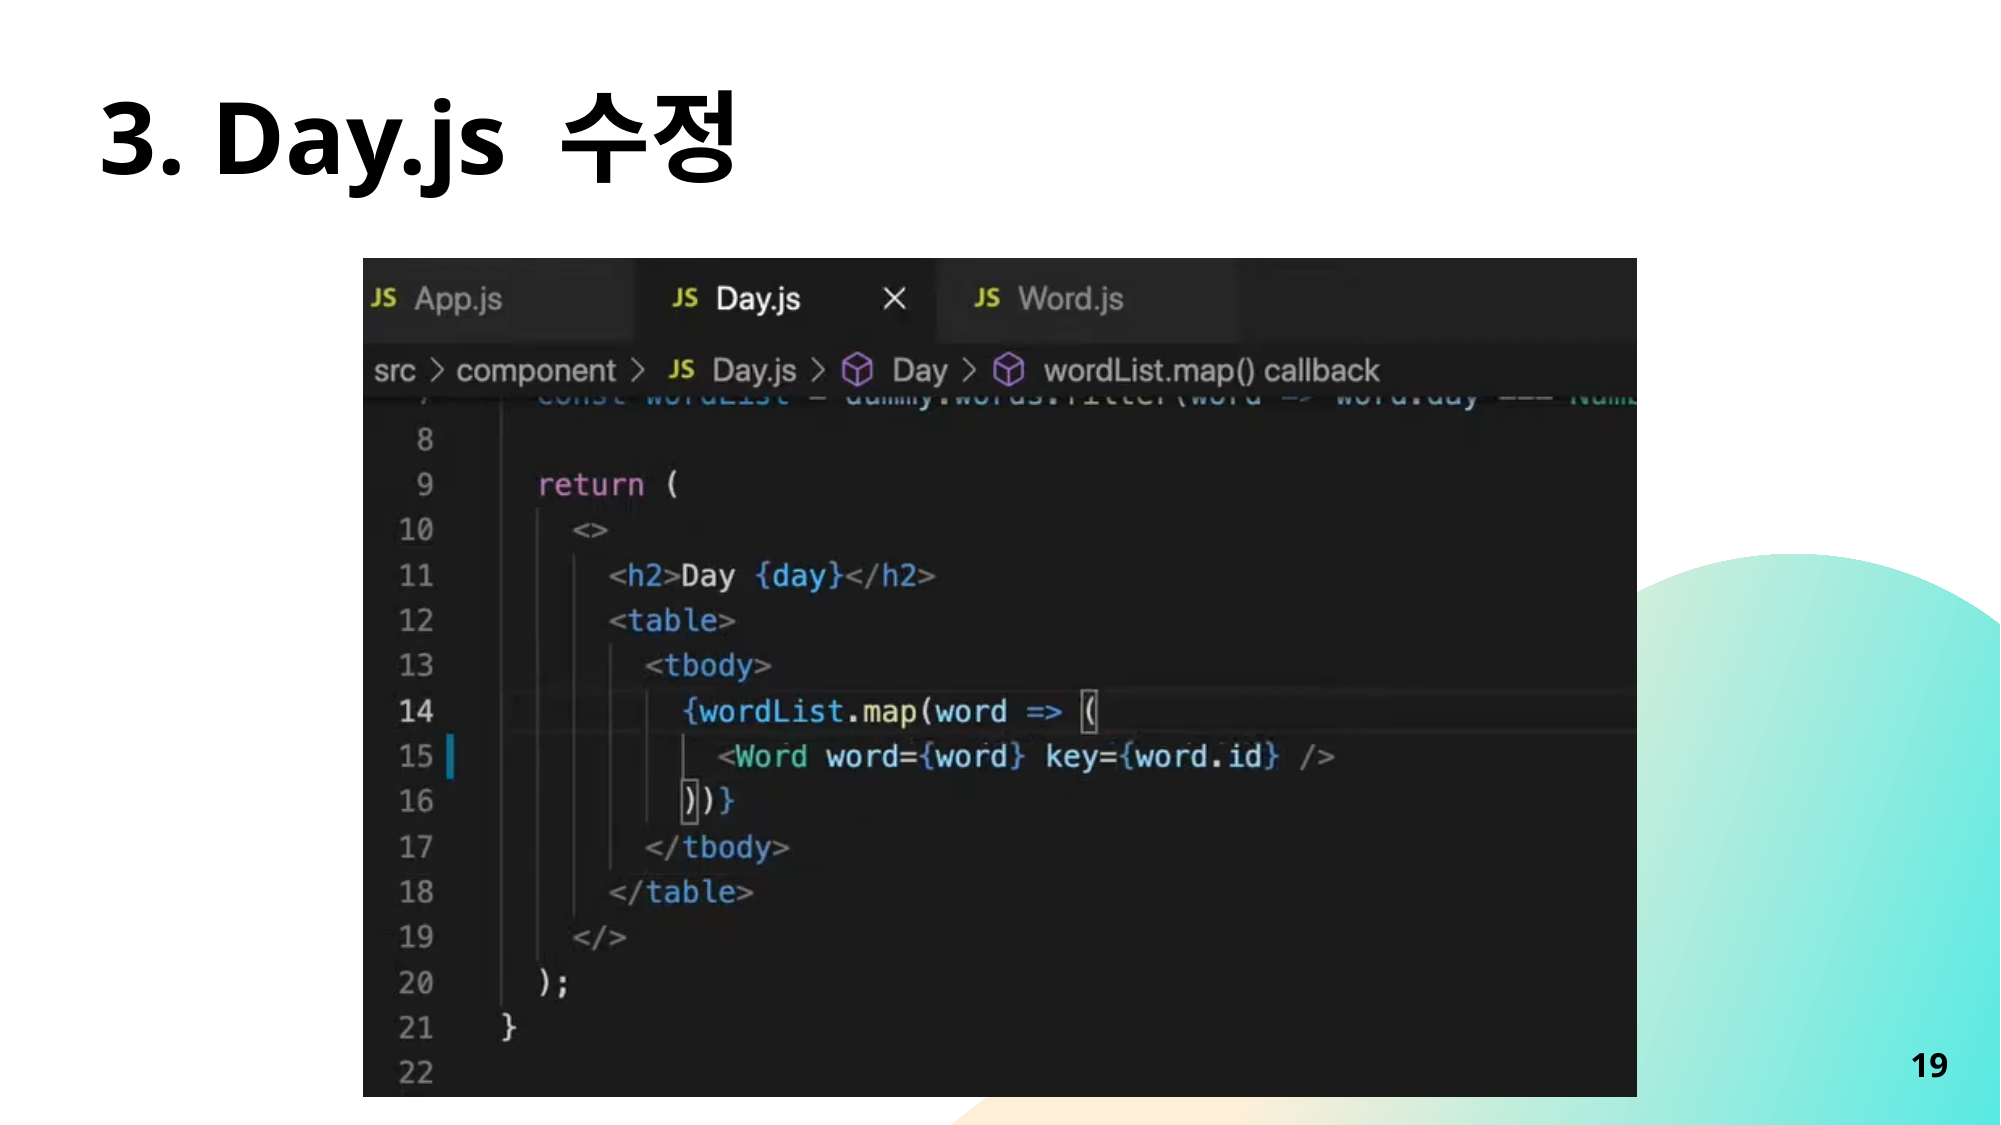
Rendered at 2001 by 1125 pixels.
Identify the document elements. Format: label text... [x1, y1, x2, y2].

slide_number 19 [1862, 1036, 1964, 1097]
title 3. Day.js 수정 [85, 56, 1915, 202]
picture [363, 258, 1637, 1097]
